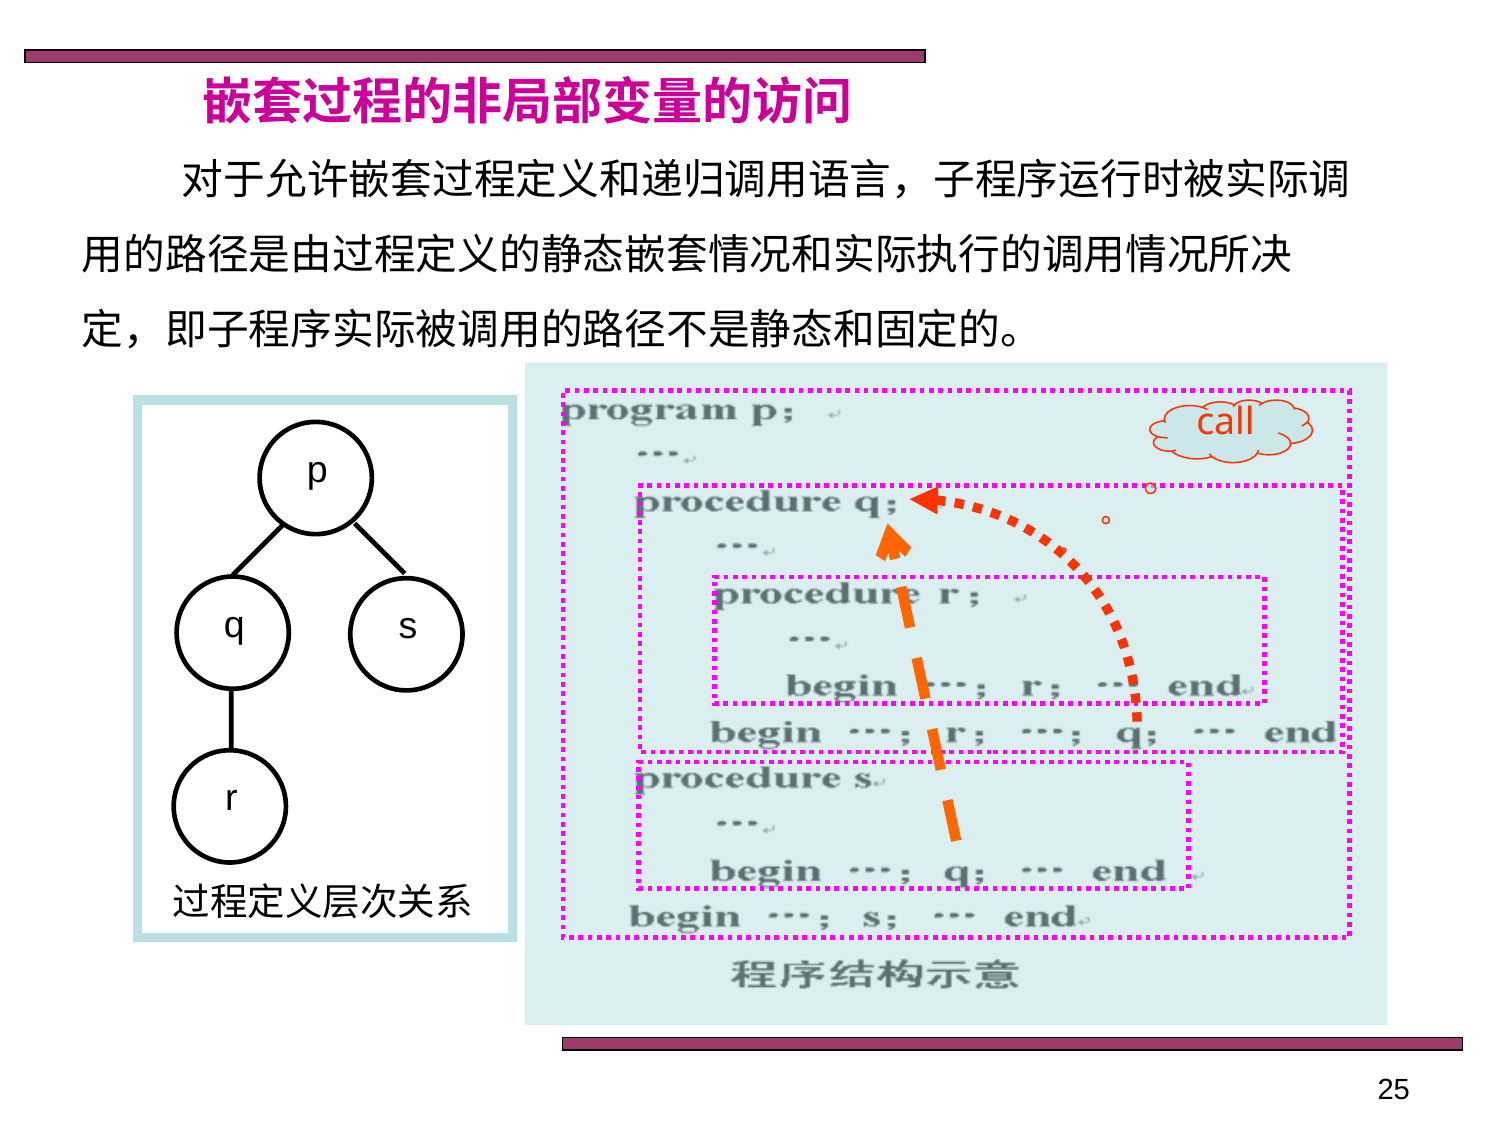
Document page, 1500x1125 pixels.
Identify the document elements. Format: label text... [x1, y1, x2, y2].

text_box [524, 362, 1388, 1026]
slide_number 25 [1074, 1062, 1425, 1103]
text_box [173, 421, 463, 863]
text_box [887, 523, 957, 842]
text_box 对于允许嵌套过程定义和递归调用语言，子程序运行时被实际调用的路径是由过程定义的静态嵌套情况和实际执行的调用情况所决定，即子程序实际被调用的路径不是静态和固定的。 [67, 120, 1388, 360]
text_box 嵌套过程的非局部变量的访问 [187, 62, 1149, 150]
text_box [137, 399, 513, 938]
